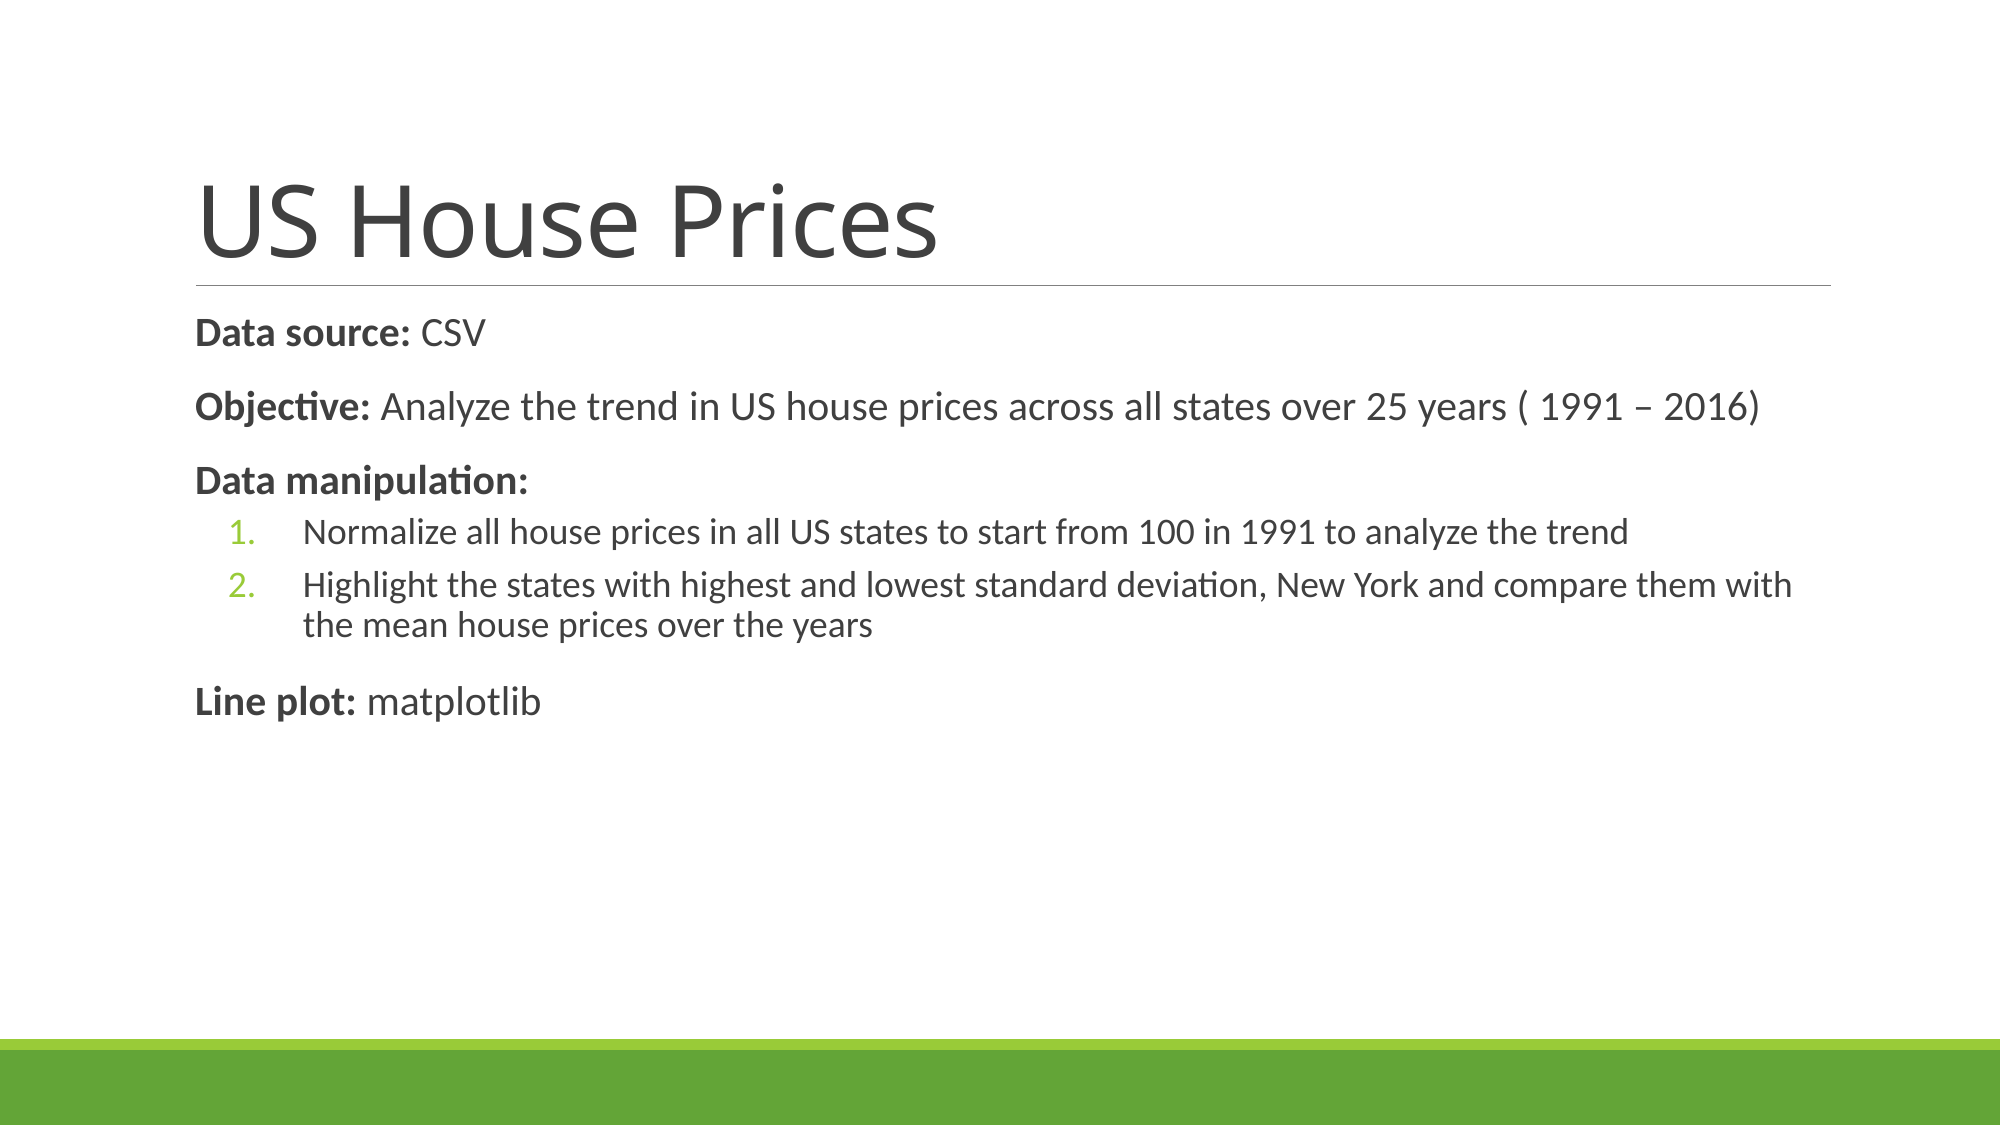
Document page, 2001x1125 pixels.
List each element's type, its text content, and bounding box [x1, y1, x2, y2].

list Data source: CSV Objective: Analyze the trend in US house prices across all states over 25 years ( 1991 – 2016) Data manipulation: Normalize all house prices in all US states to start from 100 in 1991 to analyze the trend Highlight the states with highest and lowest standard deviation, New York and compare them with the mean house prices over the years Line plot: matplotlib [180, 302, 1830, 963]
title US House Prices [180, 47, 1830, 285]
